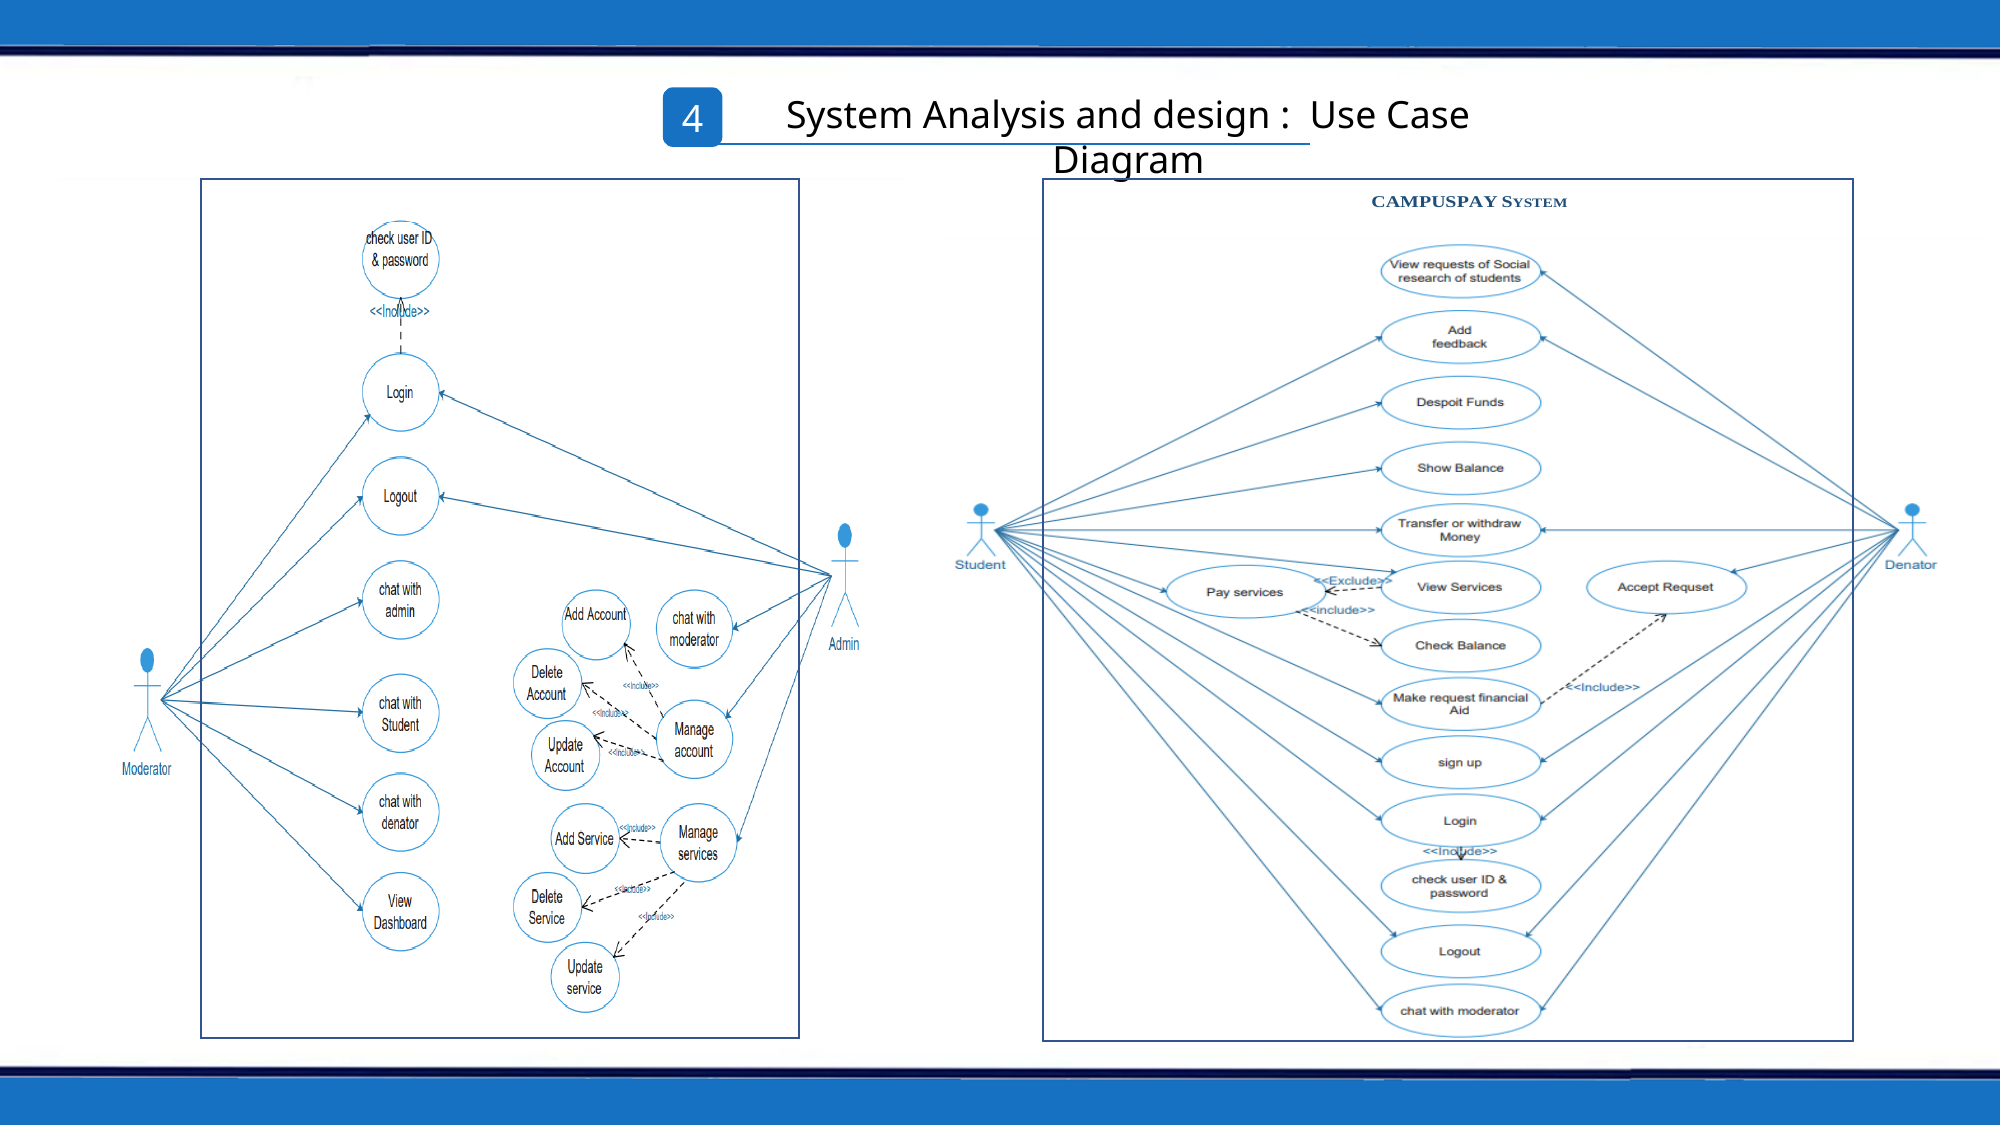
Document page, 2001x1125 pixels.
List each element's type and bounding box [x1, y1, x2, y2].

picture [0, 0, 2000, 1125]
text_box [662, 83, 1557, 147]
